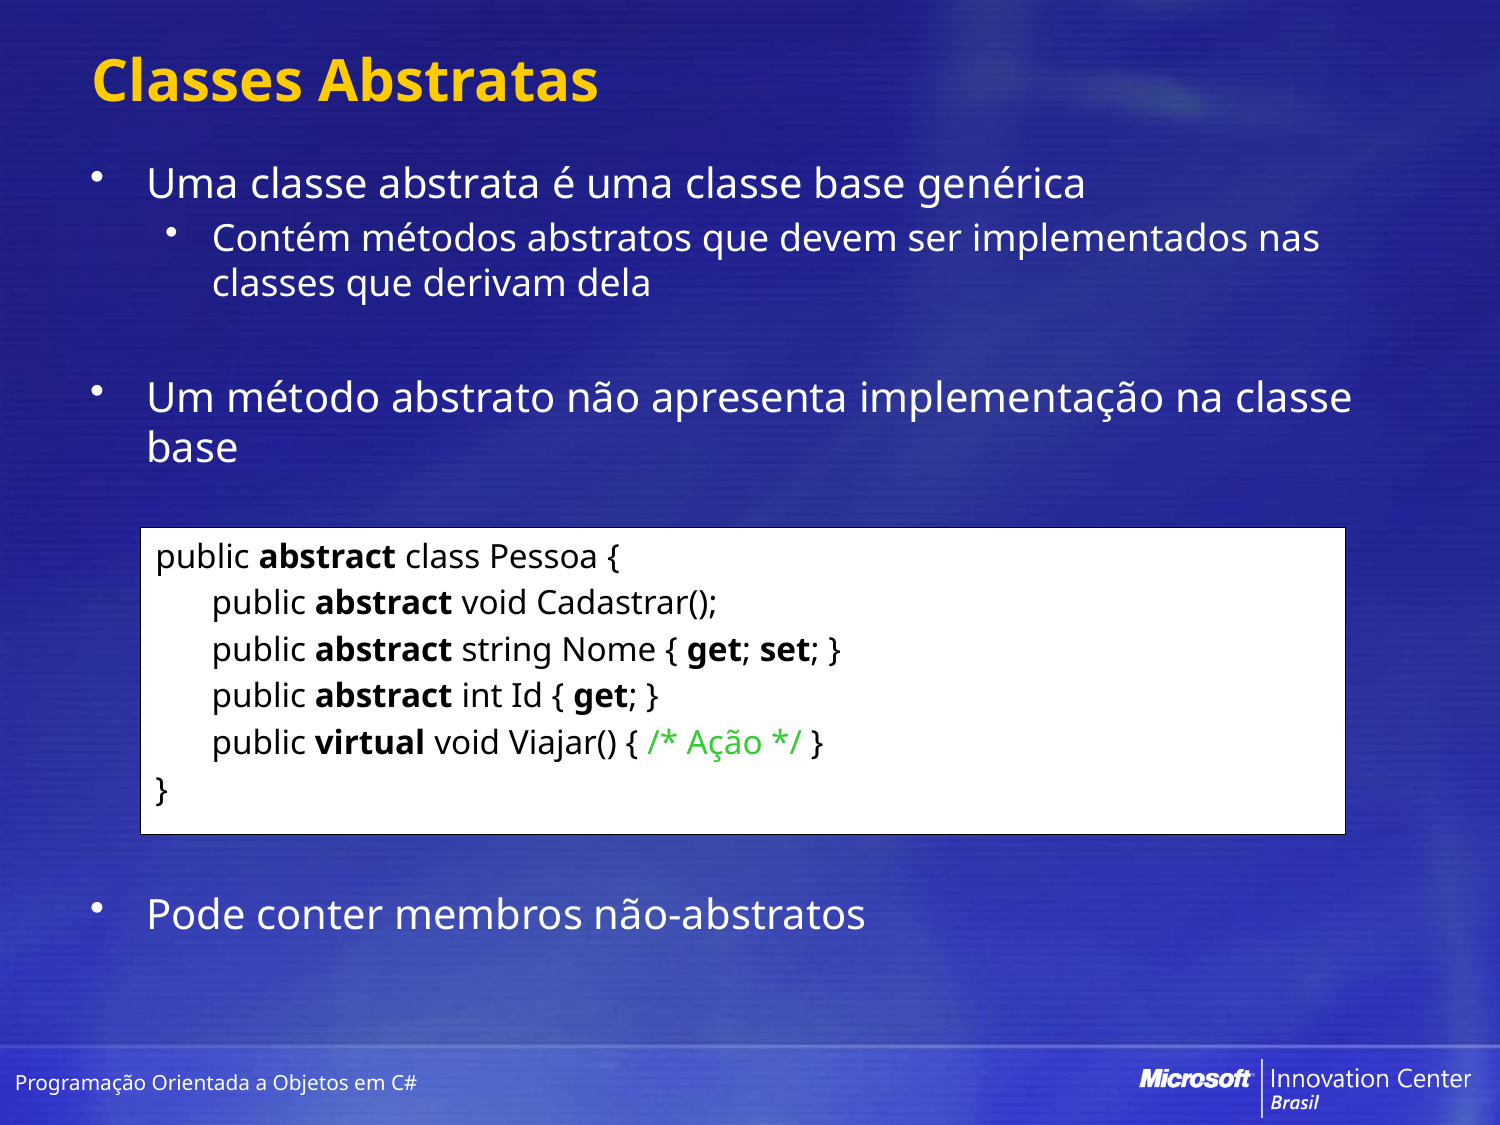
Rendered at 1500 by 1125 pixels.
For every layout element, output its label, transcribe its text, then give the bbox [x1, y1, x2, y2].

picture [0, 0, 1500, 1125]
text_box public abstract class Pessoa { public abstract void Cadastrar(); public abstract string Nome { get; set; } public abstract int Id { get; } public virtual void Viajar() { /* Ação */ } } [140, 527, 1346, 835]
list Uma classe abstrata é uma classe base genérica Contém métodos abstratos que devem ser implementados nas classes que derivam dela Um método abstrato não apresenta implementação na classe base Pode conter membros não-abstratos [74, 148, 1426, 1036]
title Classes Abstratas [76, 18, 1428, 138]
